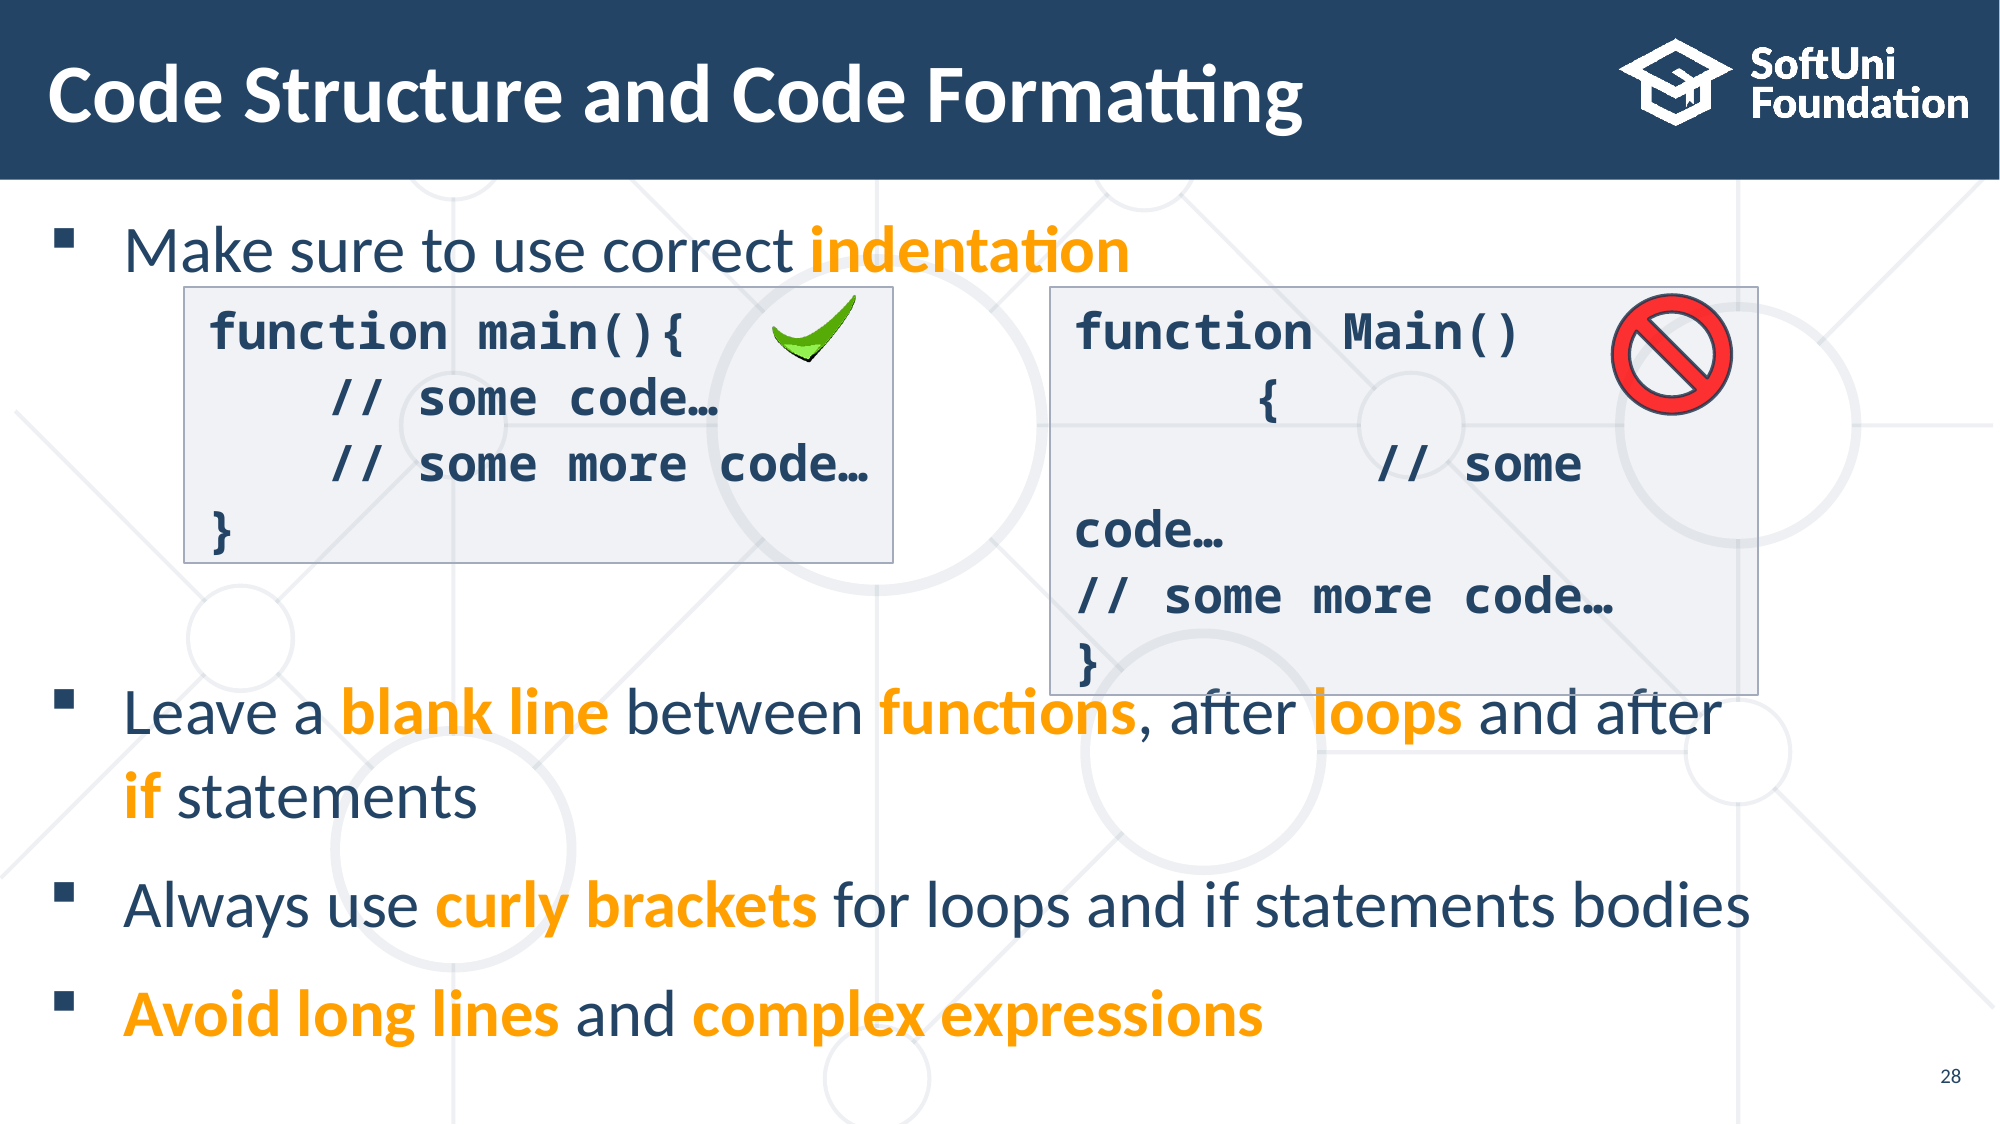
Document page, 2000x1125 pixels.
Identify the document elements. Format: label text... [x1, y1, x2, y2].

picture [1618, 38, 1968, 126]
list Make sure to use correct indentation Leave a blank line between functions, after loops and after if statements Always use curly brackets for loops and if statements bodies Avoid long lines and complex expressions [31, 196, 1968, 1075]
picture [763, 287, 858, 372]
text_box function main(){ // some code… // some more code… } [184, 287, 893, 564]
text_box function Main() { // some code… // some more code… } [1049, 287, 1759, 695]
slide_number 28 [1896, 1049, 1968, 1101]
title Code Structure and Code Formatting [31, 16, 1591, 162]
text_box [1610, 292, 1734, 417]
